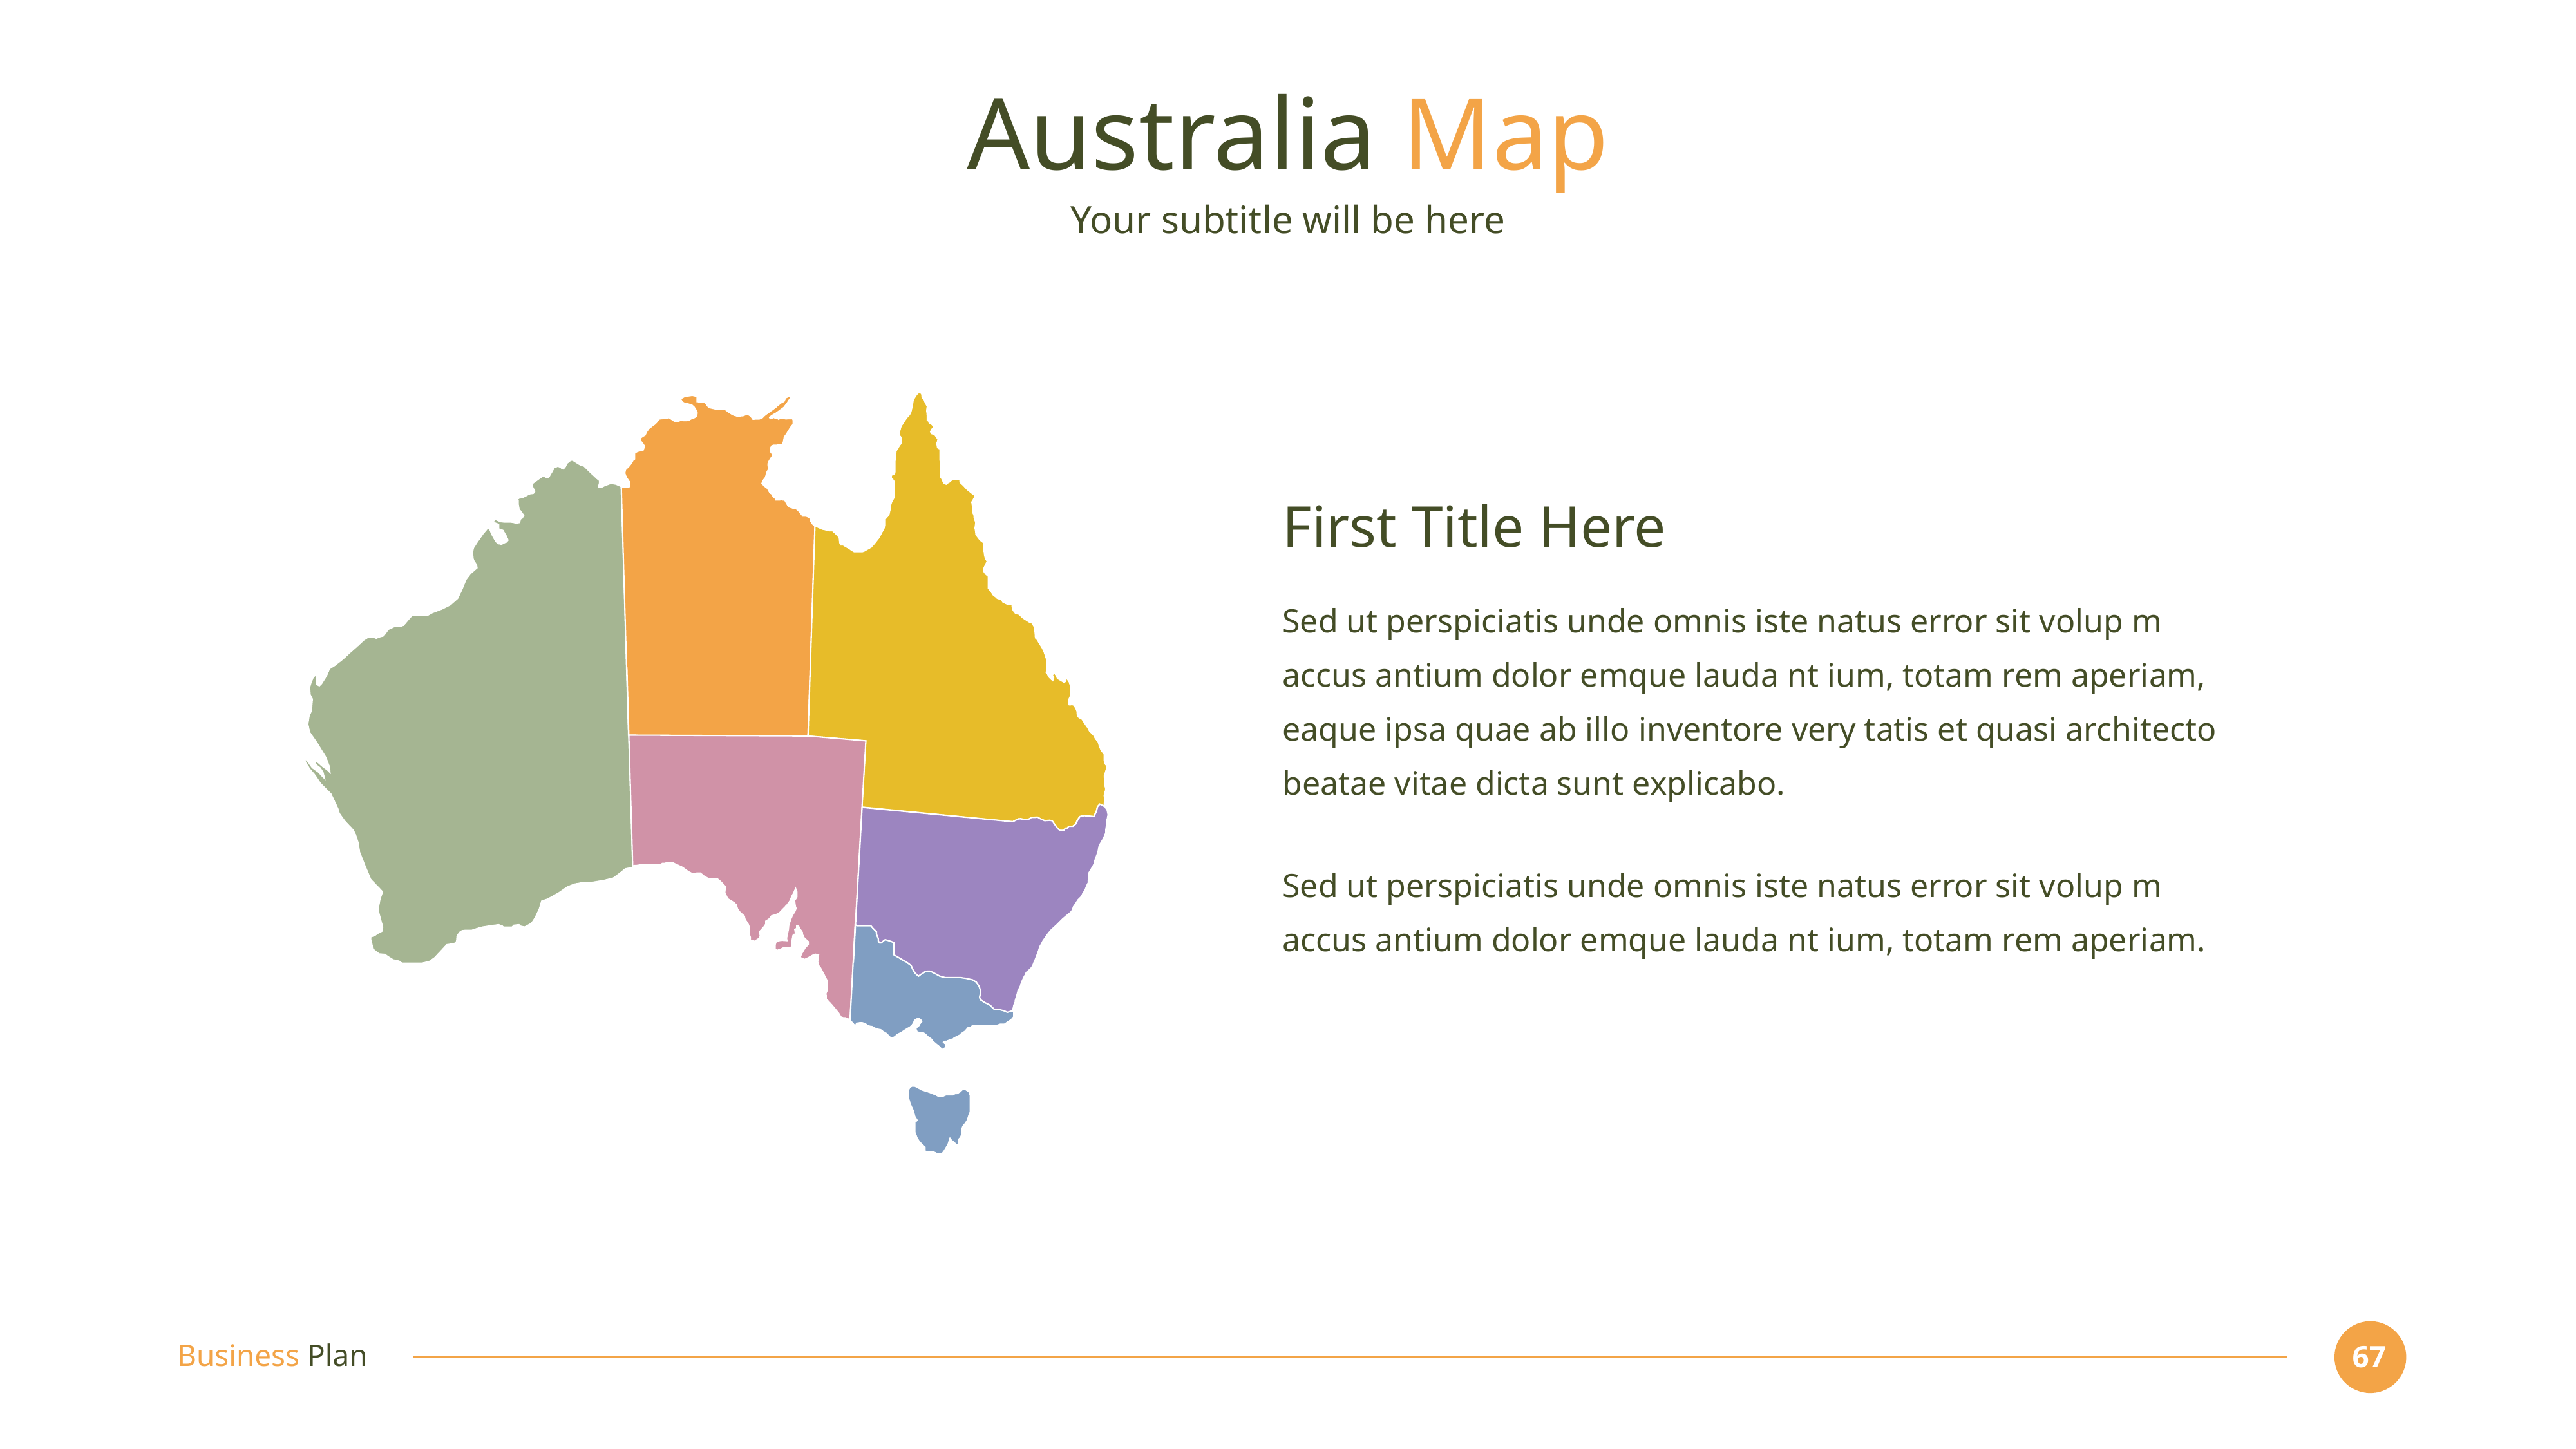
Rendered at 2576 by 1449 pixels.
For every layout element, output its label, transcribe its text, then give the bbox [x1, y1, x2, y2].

text_box Sed ut perspiciatis unde omnis iste natus error sit volup m accus antium dolor emque lauda nt ium, totam rem aperiam, eaque ipsa quae ab illo inventore very tatis et quasi architecto beatae vitae dicta sunt explicabo. Sed ut perspiciatis unde omnis iste natus error sit volup m accus antium dolor emque lauda nt ium, totam rem aperiam. [1282, 585, 2249, 962]
list Your subtitle will be here [177, 196, 2399, 243]
text_box First Title Here [1282, 491, 2249, 560]
title Australia Map [177, 70, 2399, 193]
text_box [304, 392, 1108, 1155]
